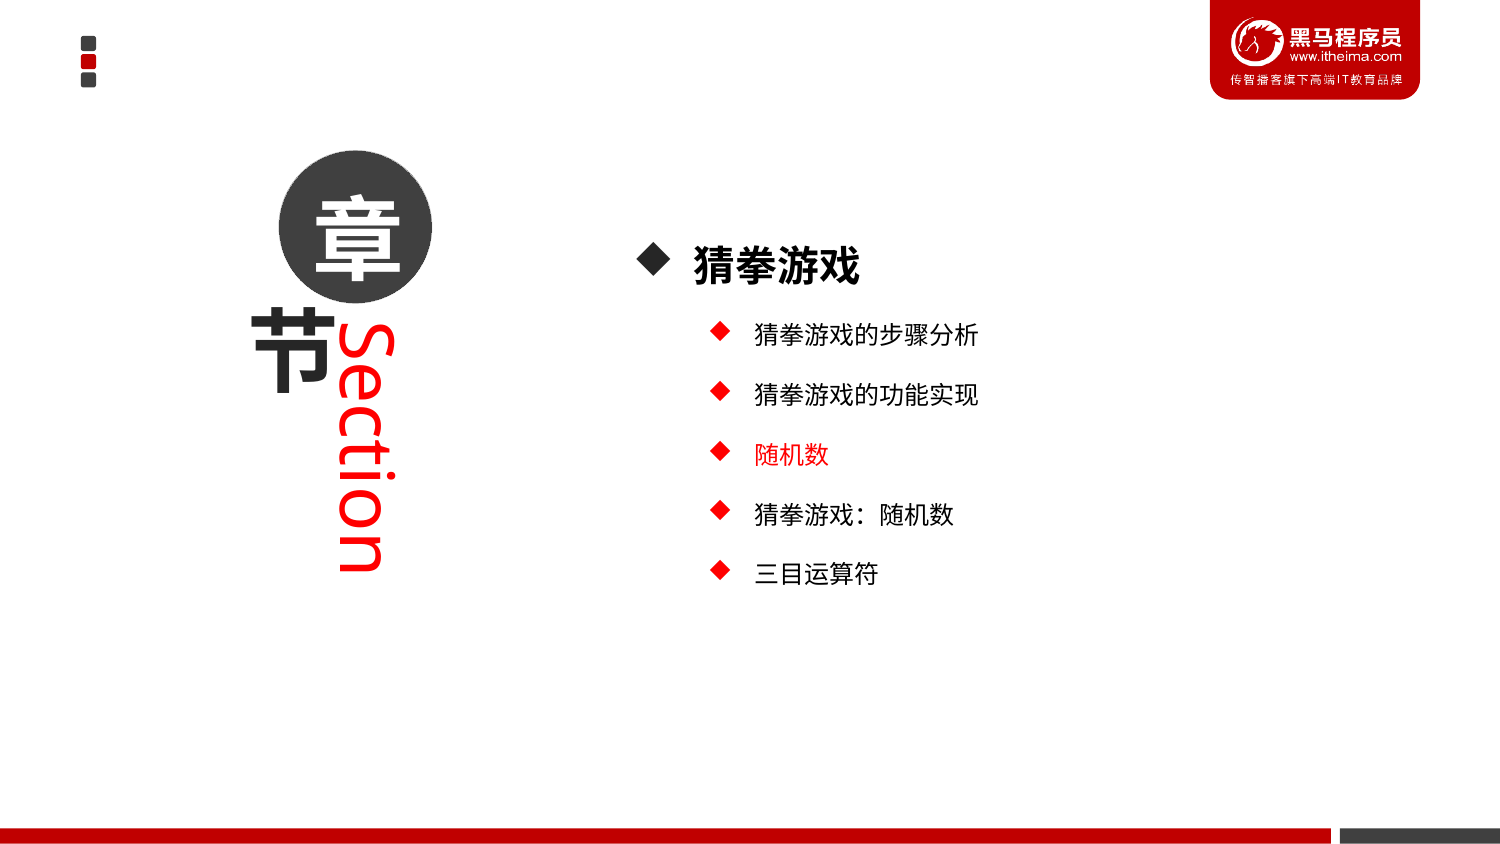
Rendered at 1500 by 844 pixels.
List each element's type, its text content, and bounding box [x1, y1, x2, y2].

text_box 章 [278, 150, 433, 304]
text_box Section [321, 314, 427, 749]
text_box 猜拳游戏 猜拳游戏的步骤分析 猜拳游戏的功能实现 随机数 猜拳游戏：随机数 三目运算符 [618, 182, 1327, 717]
picture [1212, 8, 1421, 94]
text_box 节 [218, 288, 339, 410]
